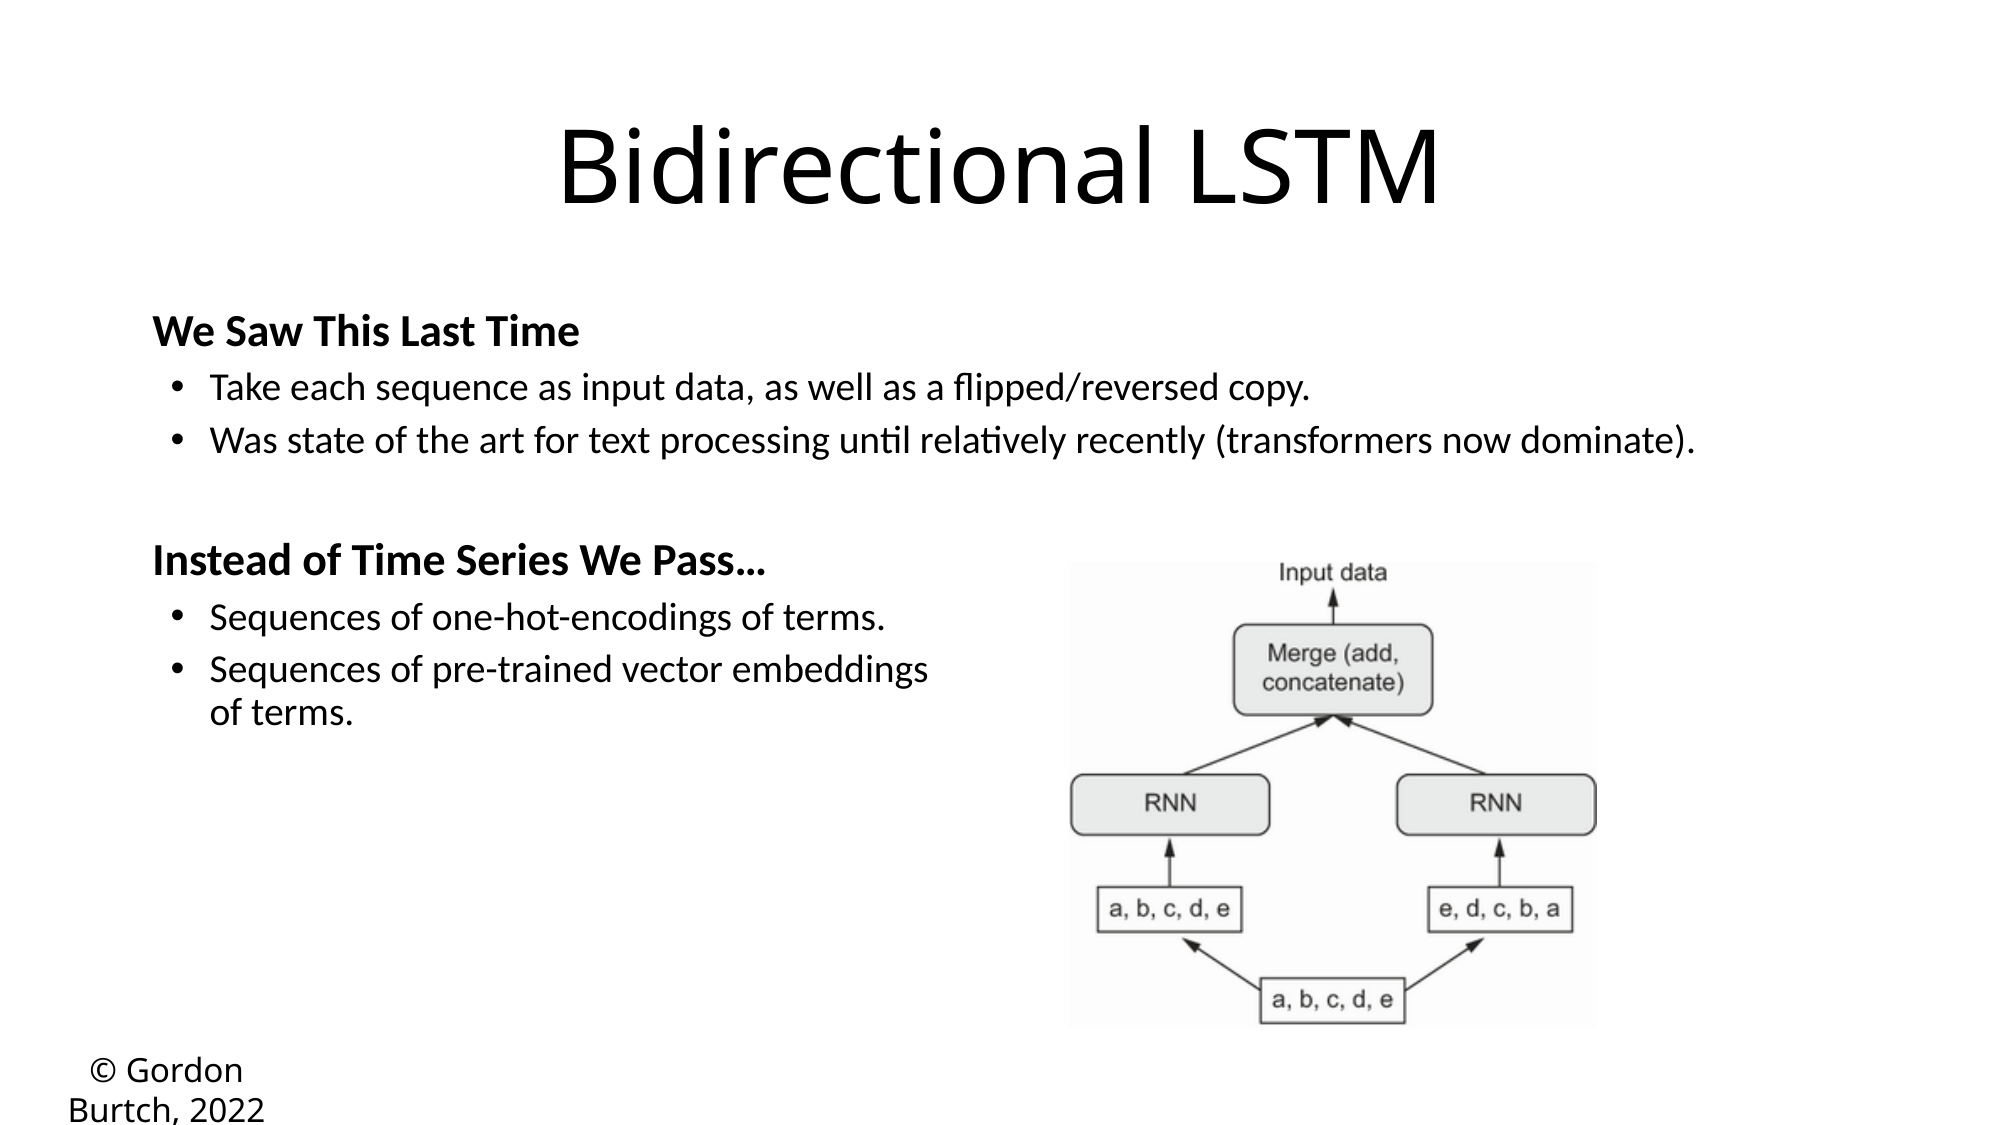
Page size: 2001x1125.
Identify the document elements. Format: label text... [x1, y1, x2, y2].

picture [1069, 562, 1598, 1028]
title Bidirectional LSTM [137, 61, 1863, 280]
list We Saw This Last Time Take each sequence as input data, as well as a flipped/reversed copy. Was state of the art for text processing until relatively recently (transformers now dominate). Instead of Time Series We Pass… Sequences of one-hot-encodings of terms. Sequences of pre-trained vector embeddings of terms. [137, 299, 1863, 1014]
